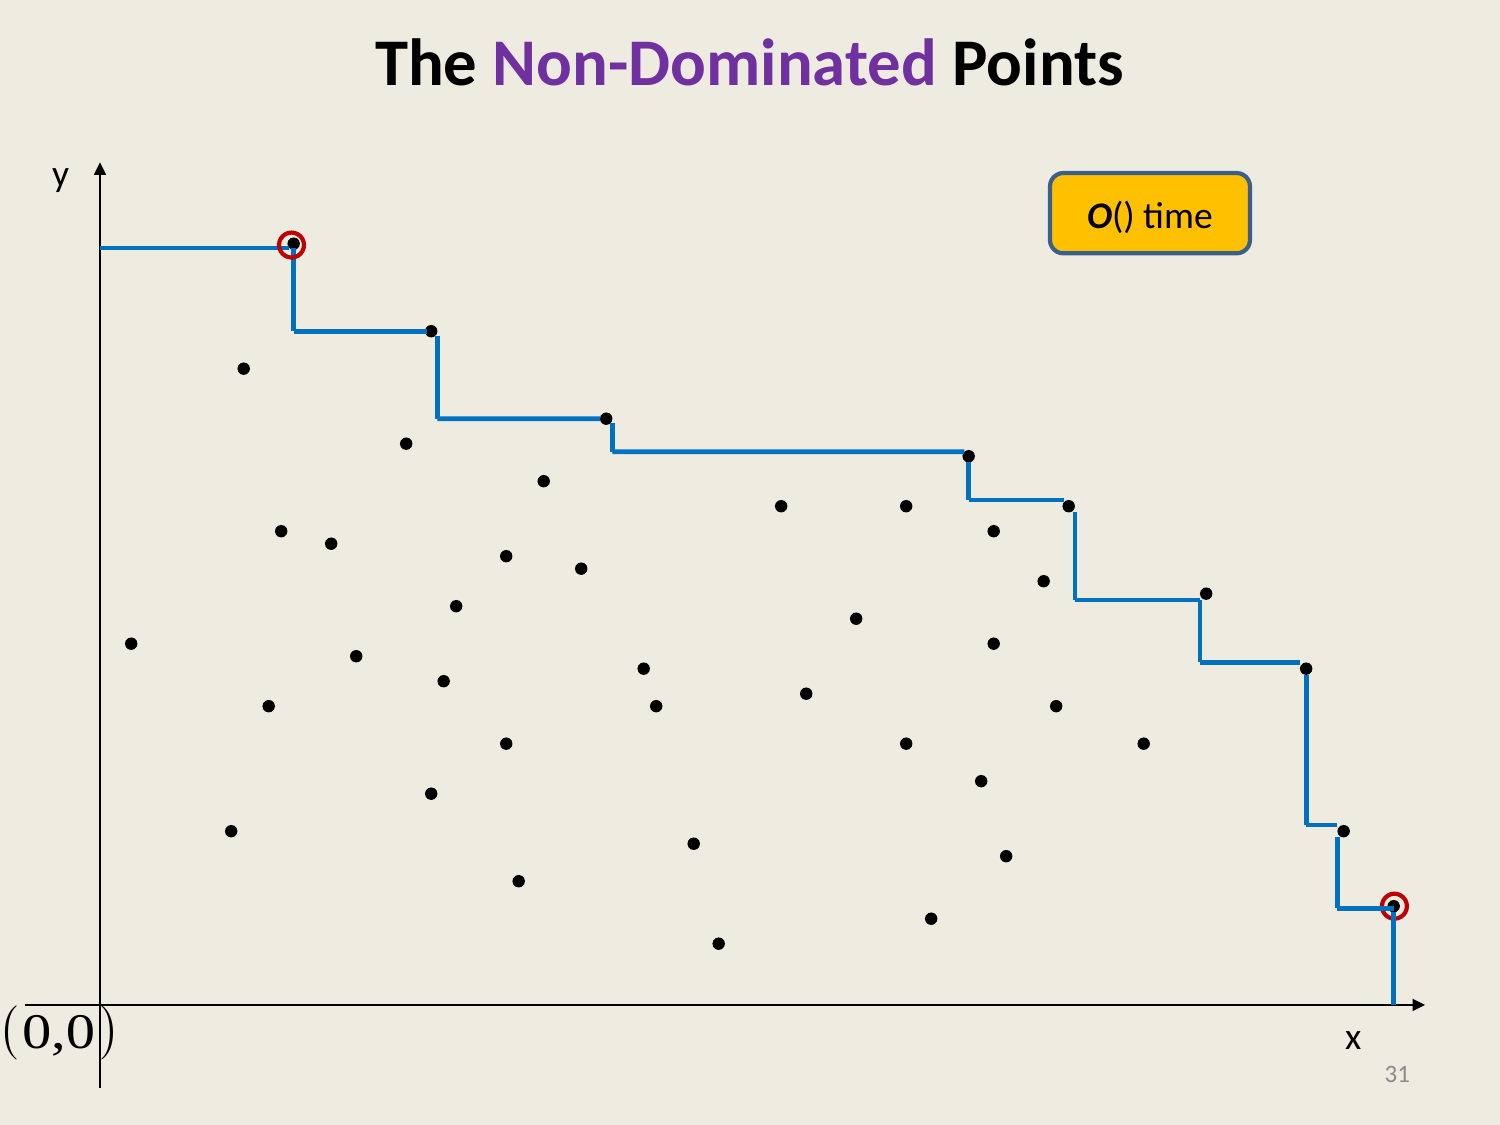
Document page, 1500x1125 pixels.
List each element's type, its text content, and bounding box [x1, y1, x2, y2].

text_box x [1330, 1015, 1377, 1065]
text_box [99, 247, 1394, 1006]
text_box y [37, 141, 85, 202]
title The Non-Dominated Points [75, 45, 1425, 233]
text_box [276, 230, 307, 246]
slide_number 31 [1074, 1042, 1425, 1103]
text_box [1398, 892, 1410, 921]
